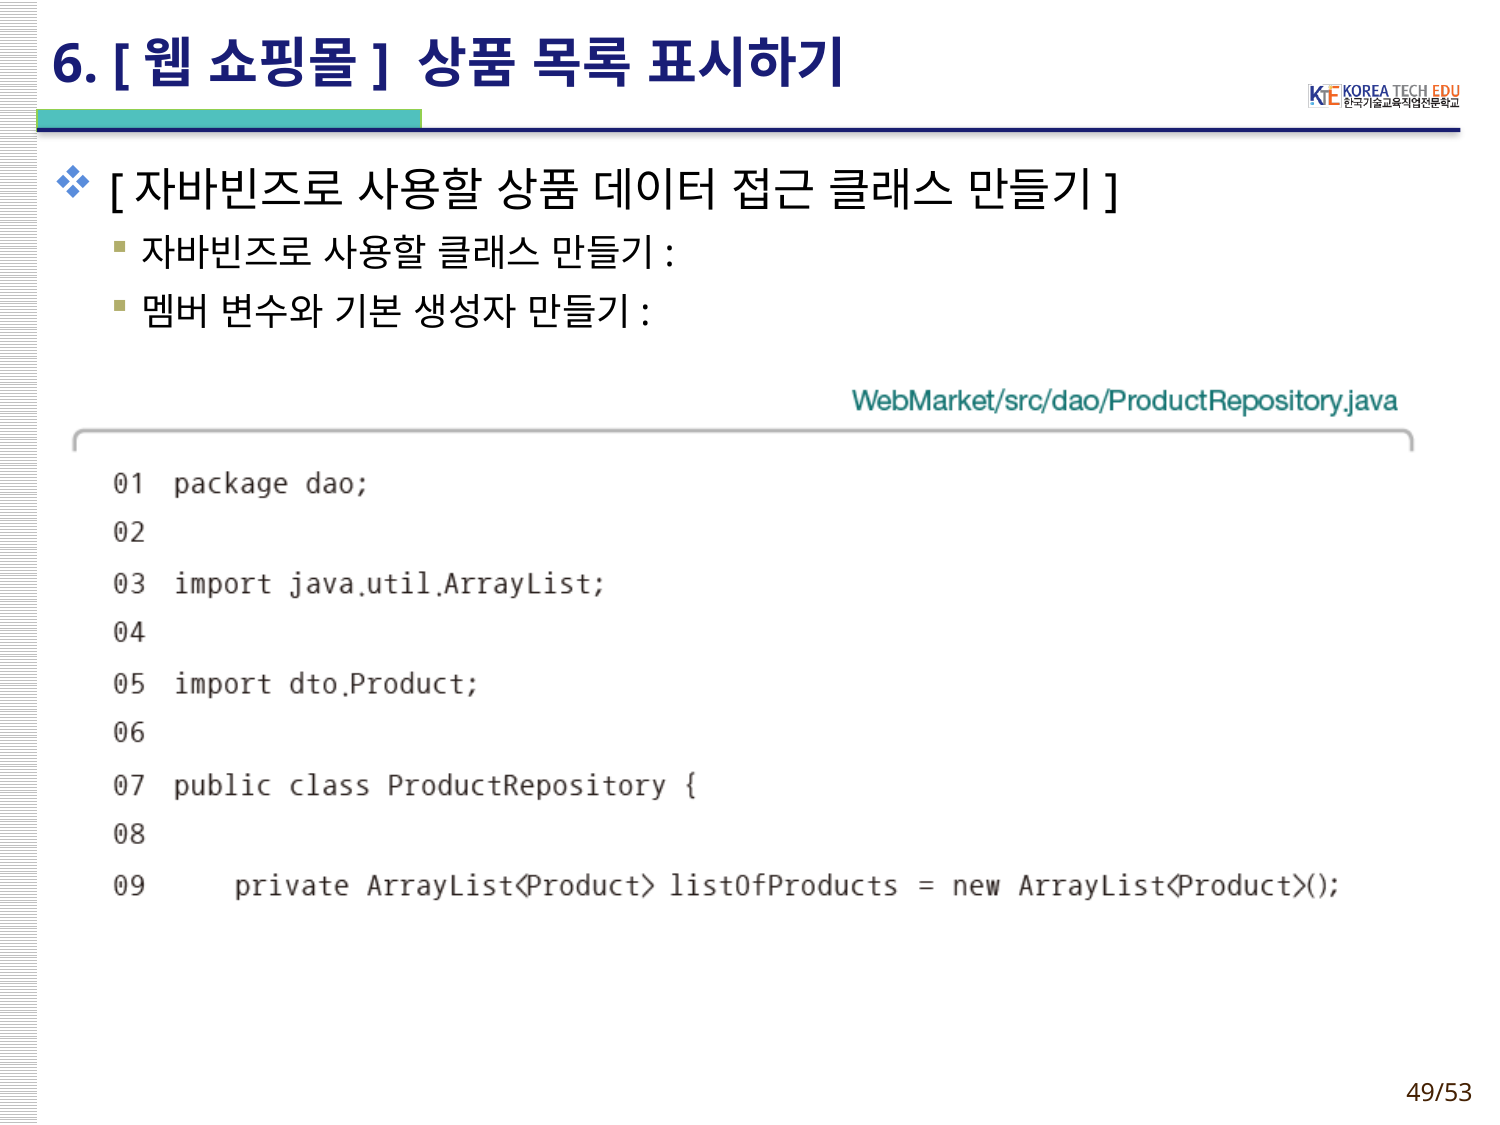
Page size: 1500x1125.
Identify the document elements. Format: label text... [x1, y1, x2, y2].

picture [55, 373, 1424, 941]
picture [1305, 78, 1464, 112]
title 6. [웹 쇼핑몰] 상품 목록 표시하기 [37, 13, 1278, 109]
list [자바빈즈로 사용할 상품 데이터 접근 클래스 만들기] 자바빈즈로 사용할 클래스 만들기: 멤버 변수와 기본 생성자 만들기: [37, 152, 1463, 1091]
